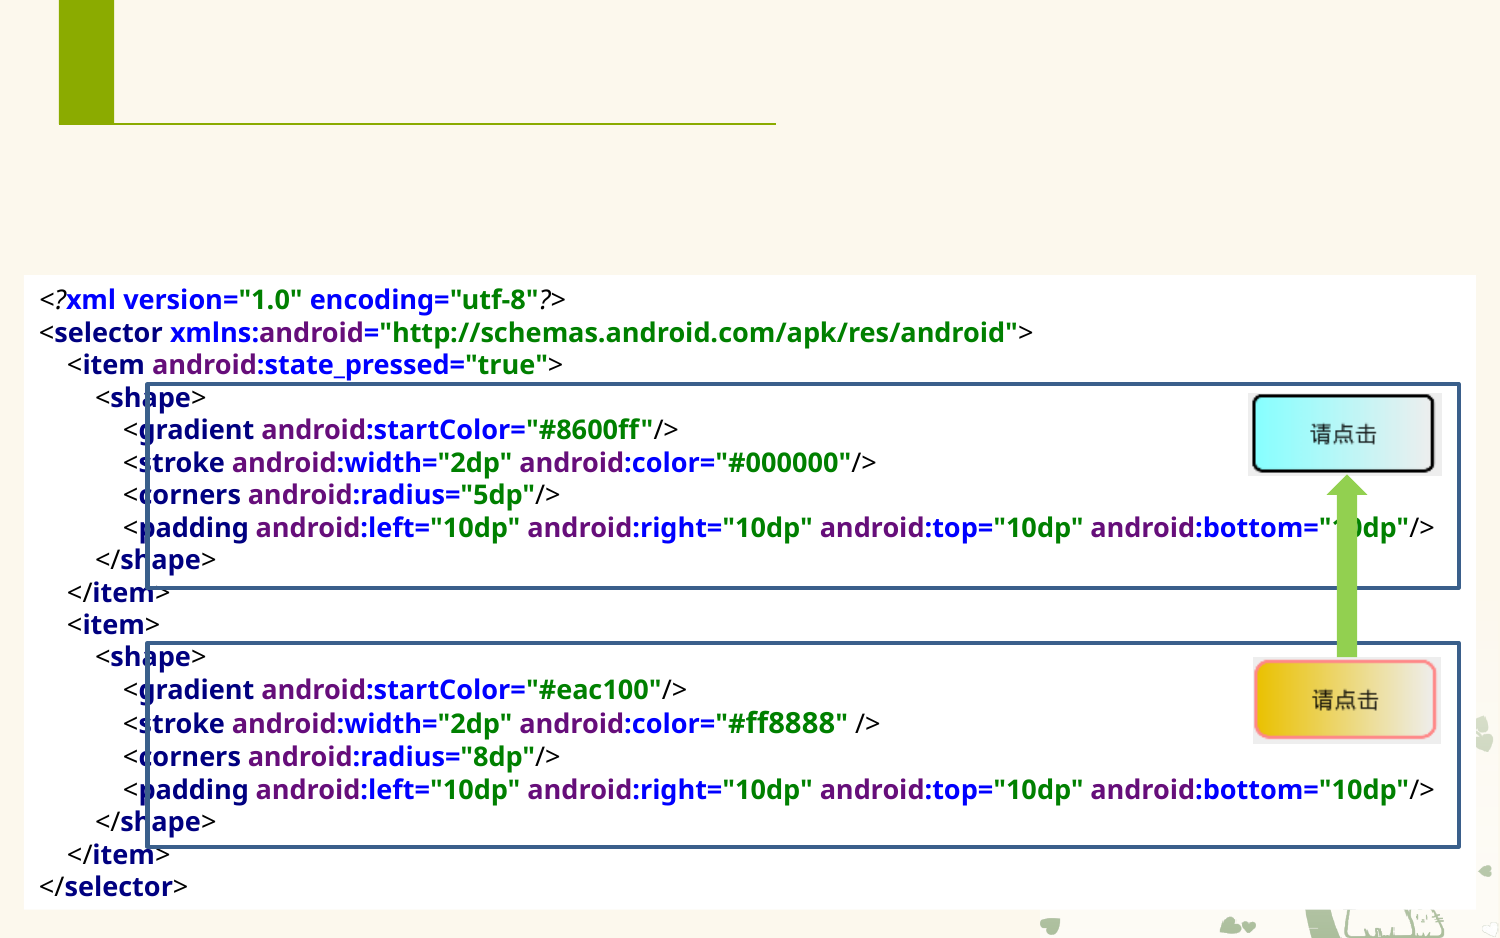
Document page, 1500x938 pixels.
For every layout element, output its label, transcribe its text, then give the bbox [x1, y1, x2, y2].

text_box <?xml version="1.0" encoding="utf-8"?> <selector xmlns:android="http://schemas.android.com/apk/res/android"> <item android:state_pressed="true"> <shape> <gradient android:startColor="#8600ff"/> <stroke android:width="2dp" android:color="#000000"/> <corners android:radius="5dp"/> <padding android:left="10dp" android:right="10dp" android:top="10dp" android:bottom="10dp"/> </shape> </item> <item> <shape> <gradient android:startColor="#eac100"/> <stroke android:width="2dp" android:color="#ff8888" /> <corners android:radius="8dp"/> <padding android:left="10dp" android:right="10dp" android:top="10dp" android:bottom="10dp"/> </shape> </item> </selector> [23, 275, 1476, 910]
text_box [1324, 483, 1370, 655]
text_box [145, 382, 1461, 590]
text_box [145, 641, 1461, 849]
picture [1253, 656, 1441, 744]
picture [1247, 392, 1443, 477]
